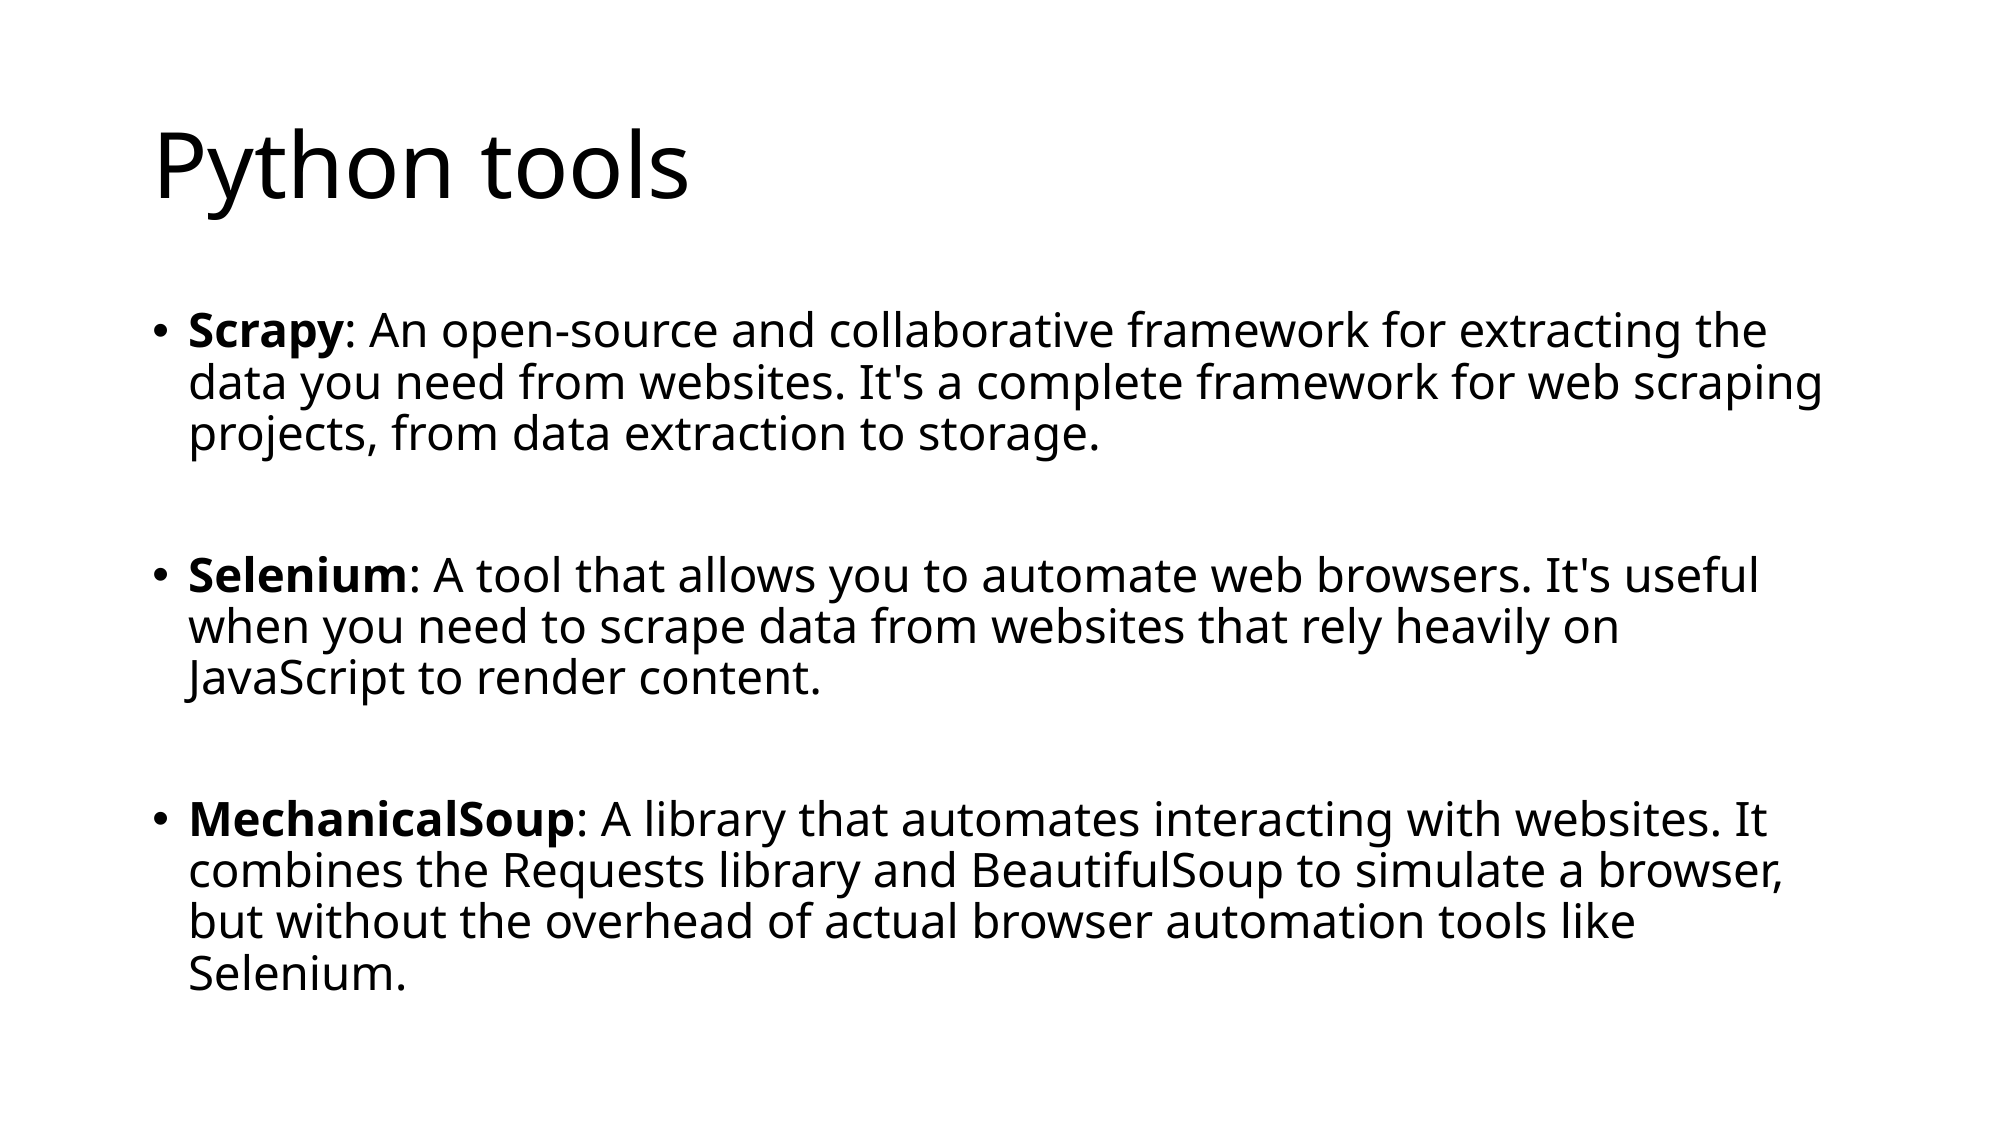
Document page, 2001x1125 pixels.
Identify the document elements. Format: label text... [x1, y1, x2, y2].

list Scrapy: An open-source and collaborative framework for extracting the data you need from websites. It's a complete framework for web scraping projects, from data extraction to storage. Selenium: A tool that allows you to automate web browsers. It's useful when you need to scrape data from websites that rely heavily on JavaScript to render content. MechanicalSoup: A library that automates interacting with websites. It combines the Requests library and BeautifulSoup to simulate a browser, but without the overhead of actual browser automation tools like Selenium. [137, 299, 1863, 1014]
title Python tools [137, 59, 1863, 278]
